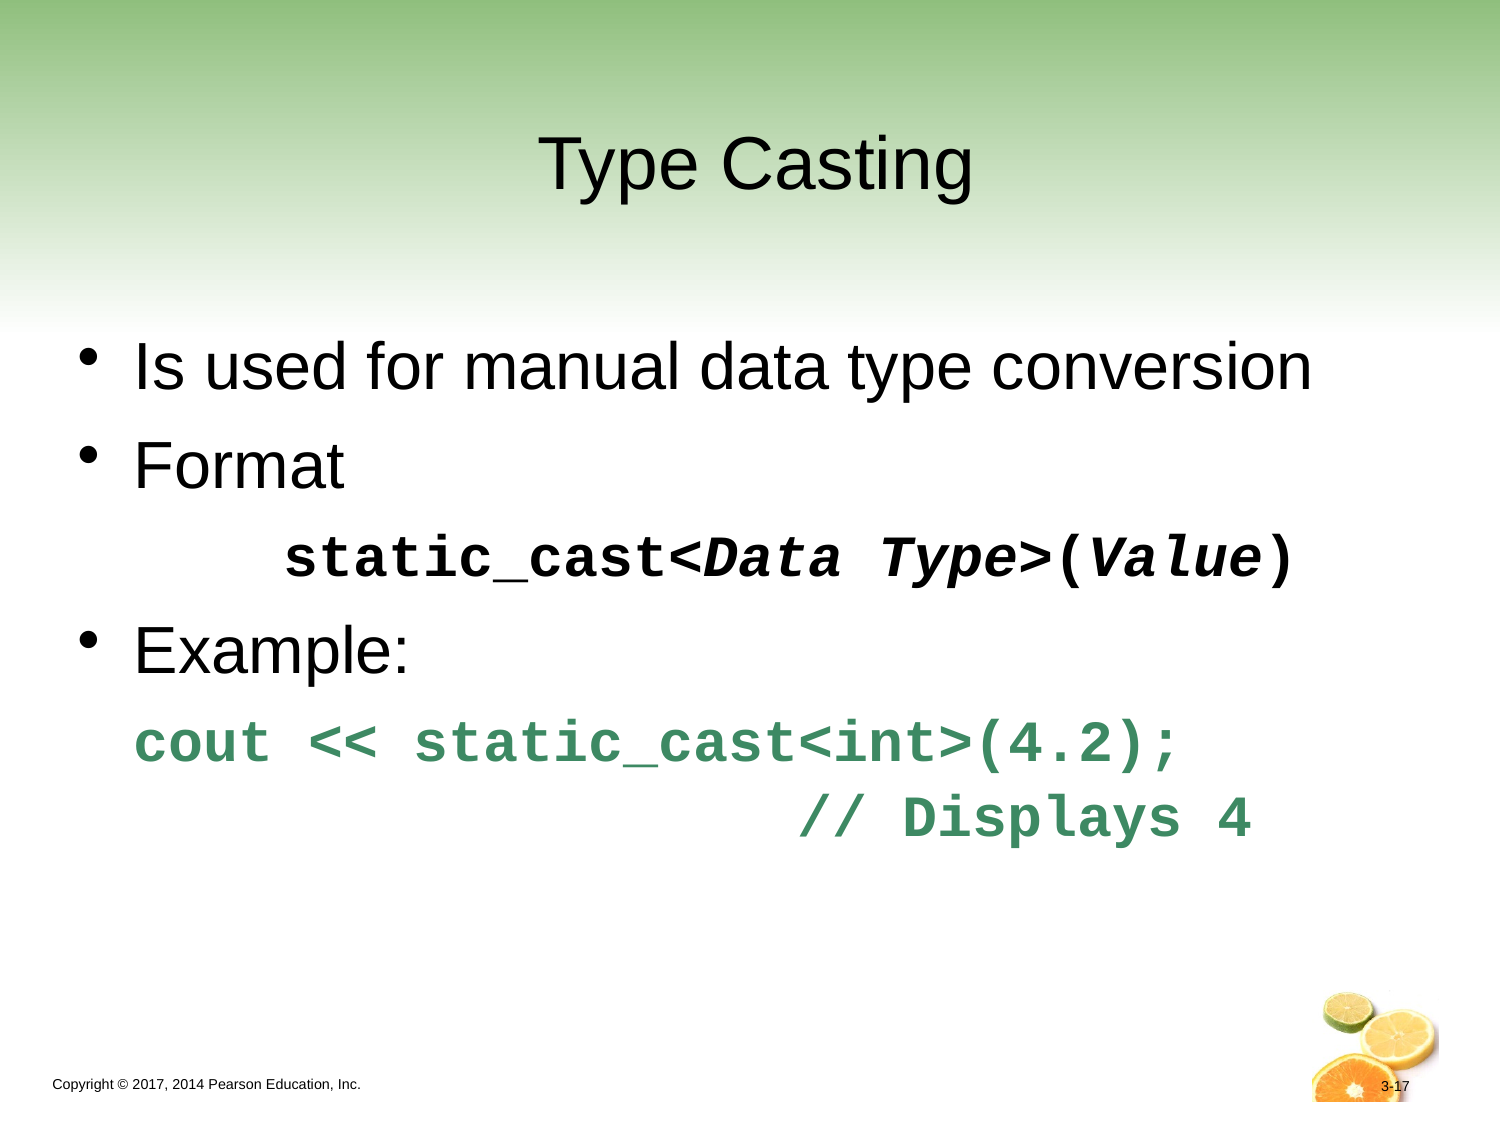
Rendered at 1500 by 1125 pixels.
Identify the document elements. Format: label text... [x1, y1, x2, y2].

title Type Casting [50, 49, 1463, 213]
list Is used for manual data type conversion Format static_cast<Data Type>(Value) Example: cout << static_cast<int>(4.2); // Displays 4 [62, 324, 1438, 988]
slide_number 3-17 [1112, 1026, 1426, 1102]
picture [1312, 990, 1439, 1102]
